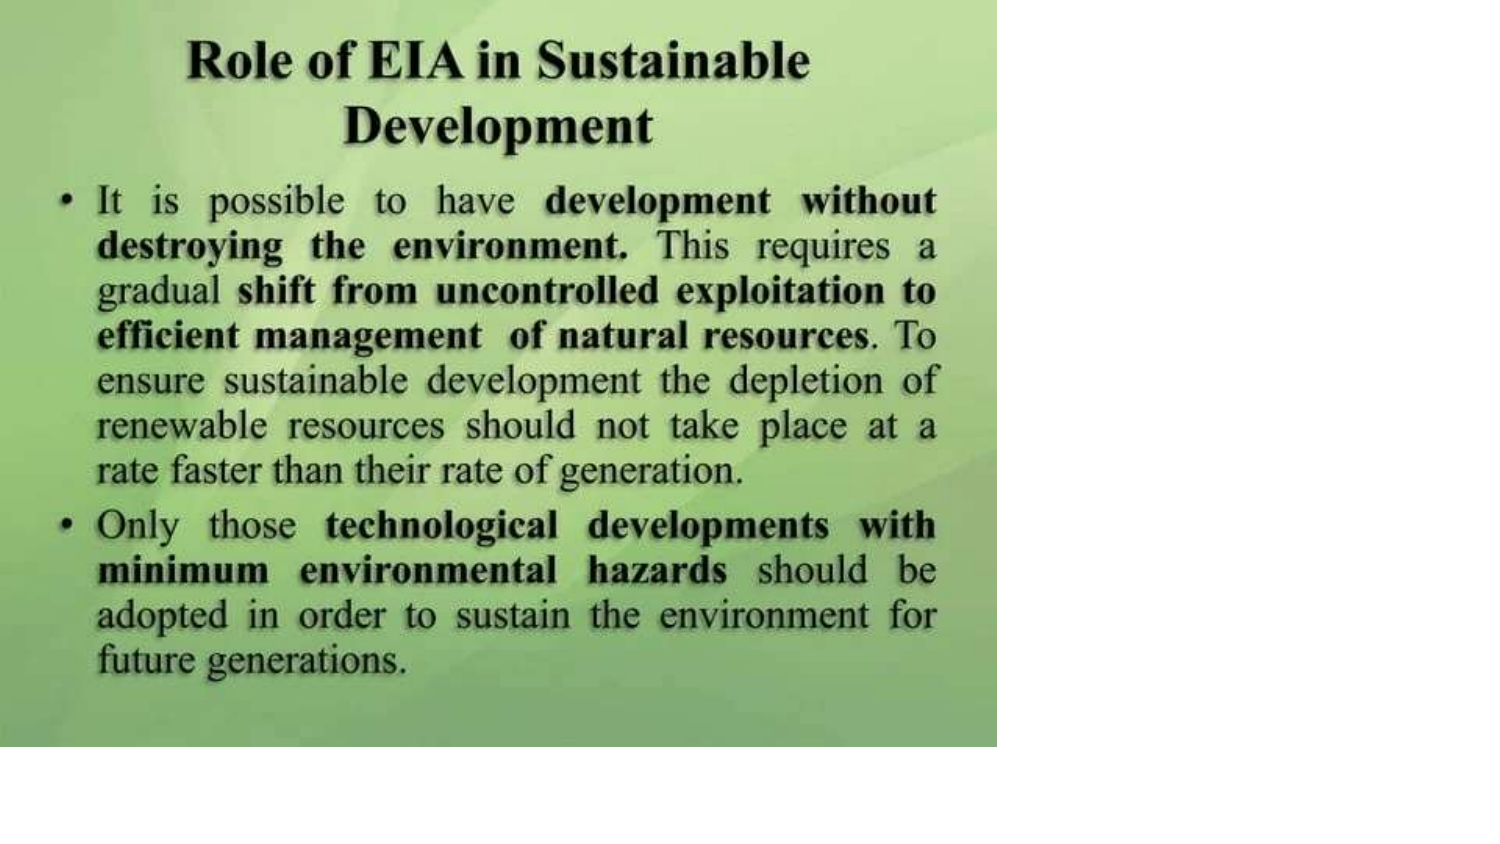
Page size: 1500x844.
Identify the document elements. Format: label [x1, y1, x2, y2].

picture [0, 0, 997, 748]
